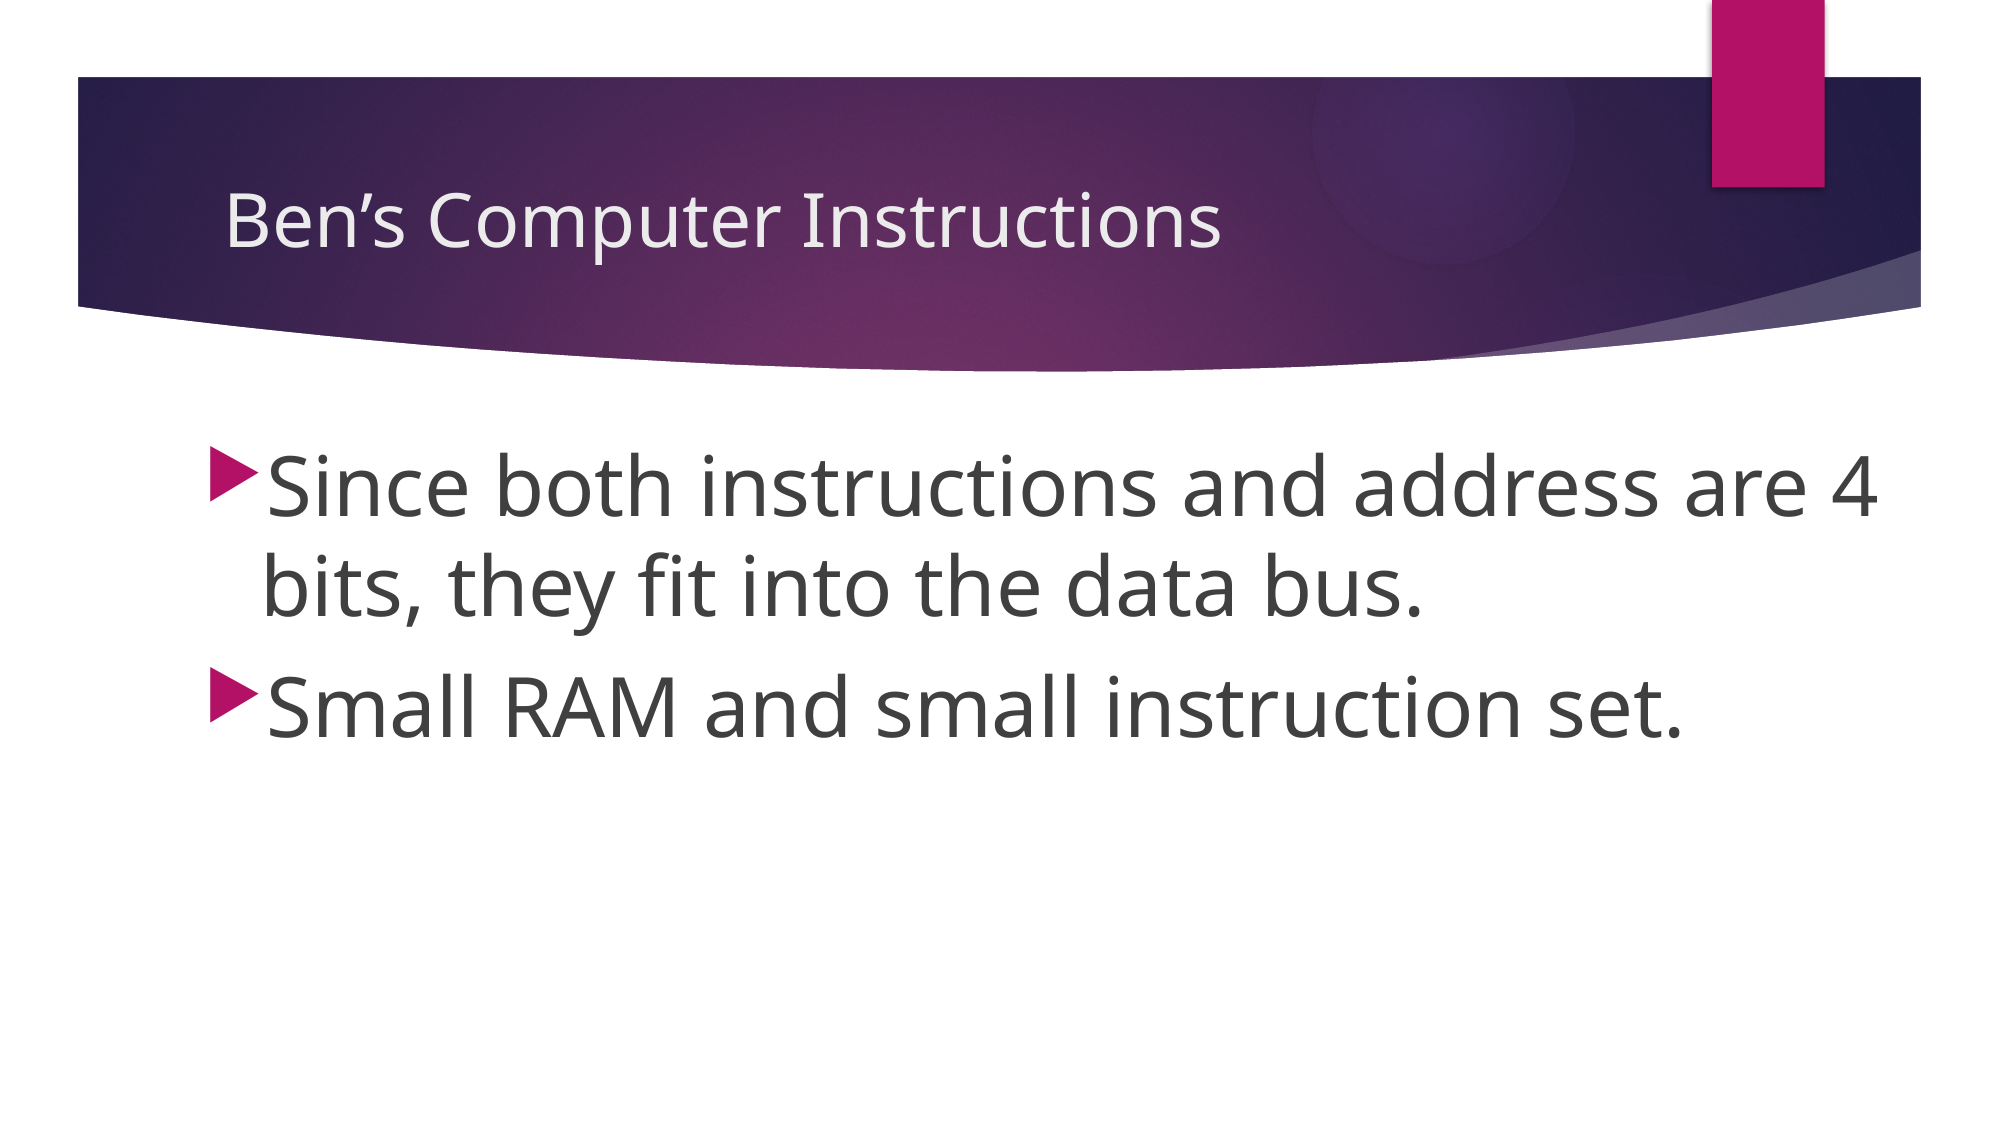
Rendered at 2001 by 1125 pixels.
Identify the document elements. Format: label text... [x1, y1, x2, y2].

title Ben’s Computer Instructions [189, 159, 1627, 276]
list Since both instructions and address are 4 bits, they fit into the data bus. Small RAM and small instruction set. [189, 425, 1915, 986]
